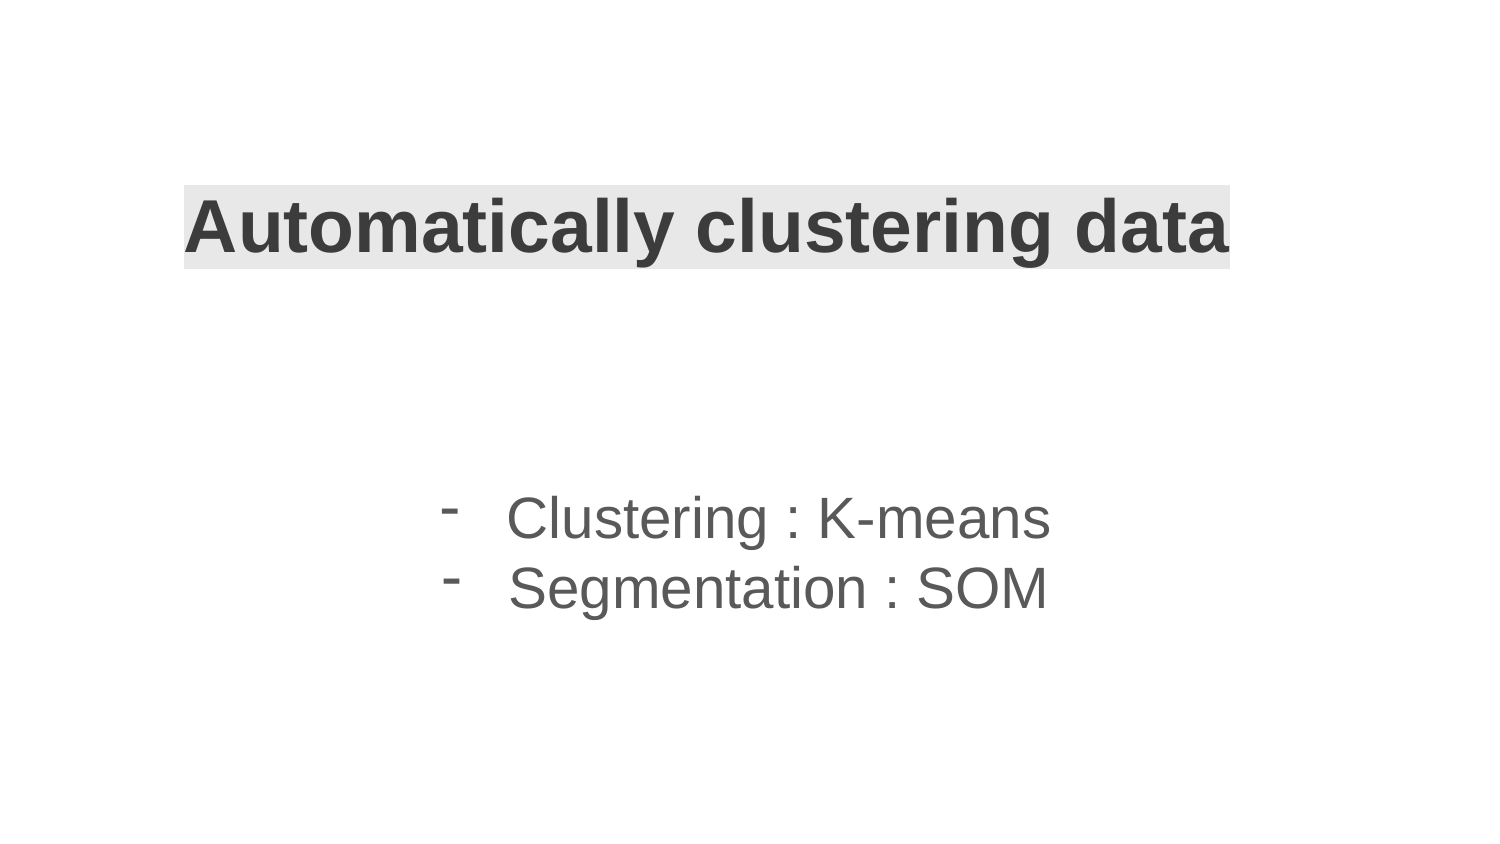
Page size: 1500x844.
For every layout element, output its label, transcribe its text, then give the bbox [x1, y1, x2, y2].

text_box Automatically clustering data [160, 139, 1384, 270]
subtitle Clustering : K-means Segmentation : SOM [51, 464, 1449, 595]
